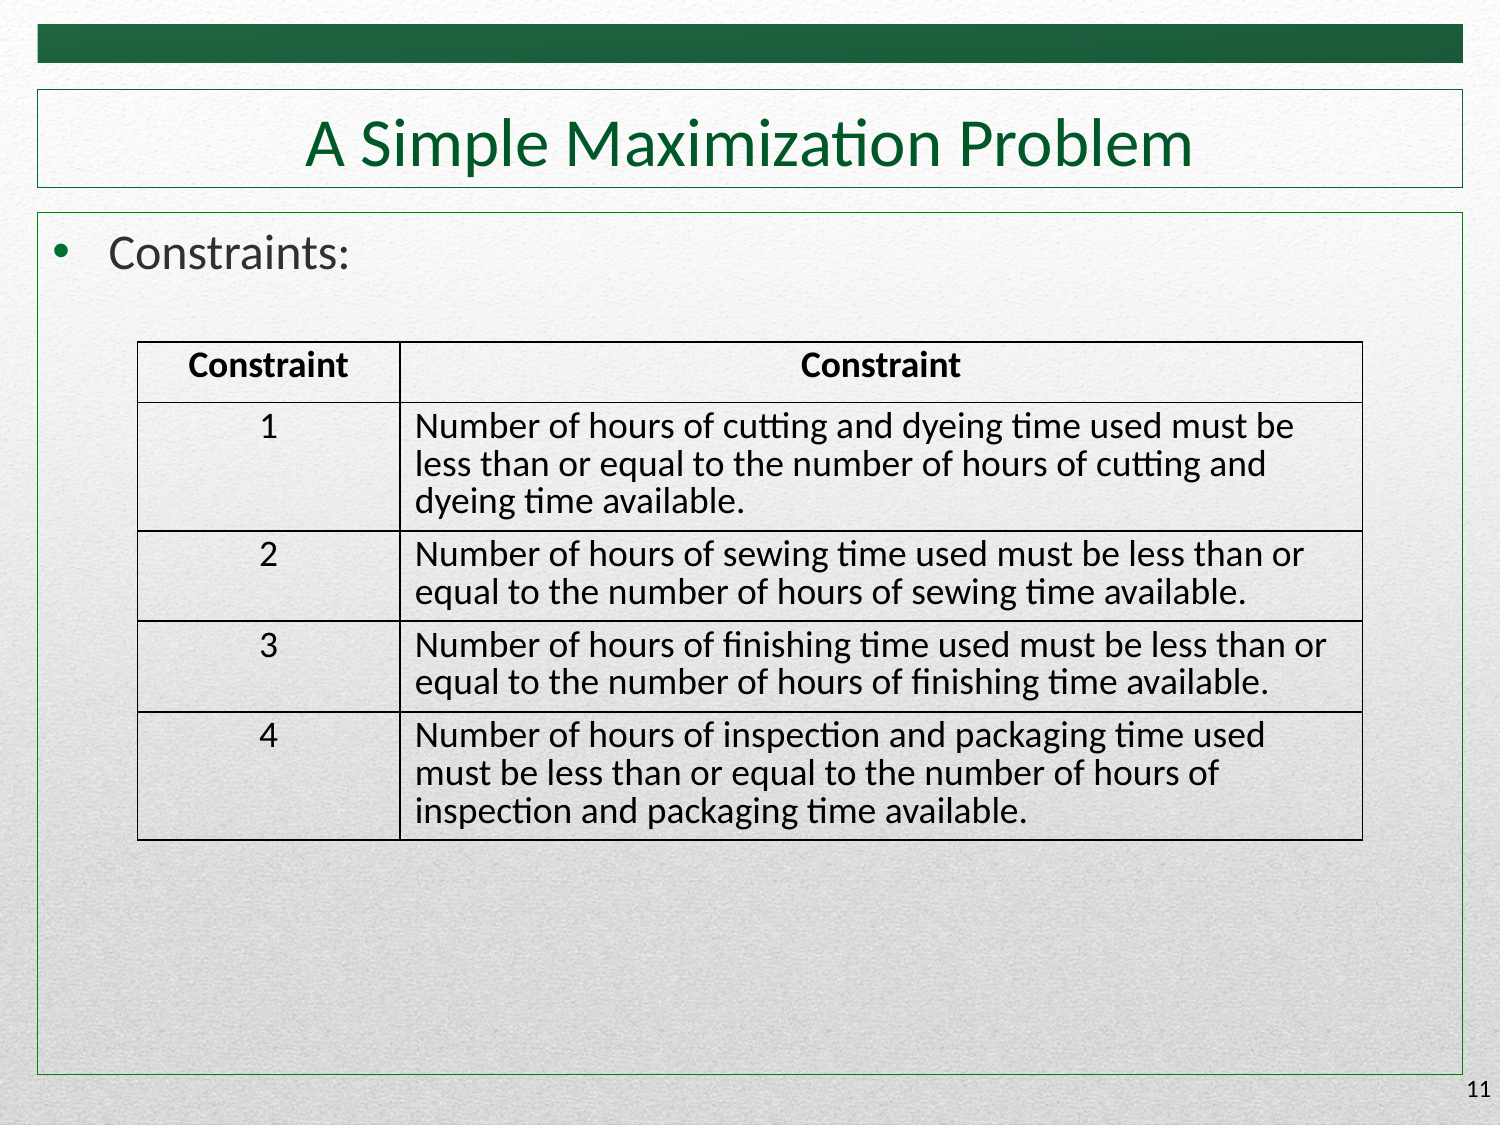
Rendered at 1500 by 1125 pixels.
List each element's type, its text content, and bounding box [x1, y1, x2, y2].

table_cell Number of hours of cutting and dyeing time used must be less than or equal to the number of hours of cutting and dyeing time available. [401, 403, 1362, 530]
table_cell 4 [138, 713, 399, 839]
table_cell 1 [138, 403, 399, 530]
title A Simple Maximization Problem [37, 89, 1463, 188]
slide_number 11 [1381, 1065, 1500, 1125]
table_header Constraint [138, 343, 399, 402]
table_cell 3 [138, 622, 399, 711]
table_cell Number of hours of finishing time used must be less than or equal to the number of hours of finishing time available. [401, 622, 1362, 711]
table_cell 2 [138, 532, 399, 620]
picture [37, 24, 1463, 63]
table_cell Number of hours of sewing time used must be less than or equal to the number of hours of sewing time available. [401, 532, 1362, 620]
table_header Constraint [401, 343, 1362, 402]
table_cell Number of hours of inspection and packaging time used must be less than or equal to the number of hours of inspection and packaging time available. [401, 713, 1362, 839]
text_box Constraints: [37, 212, 1463, 1075]
